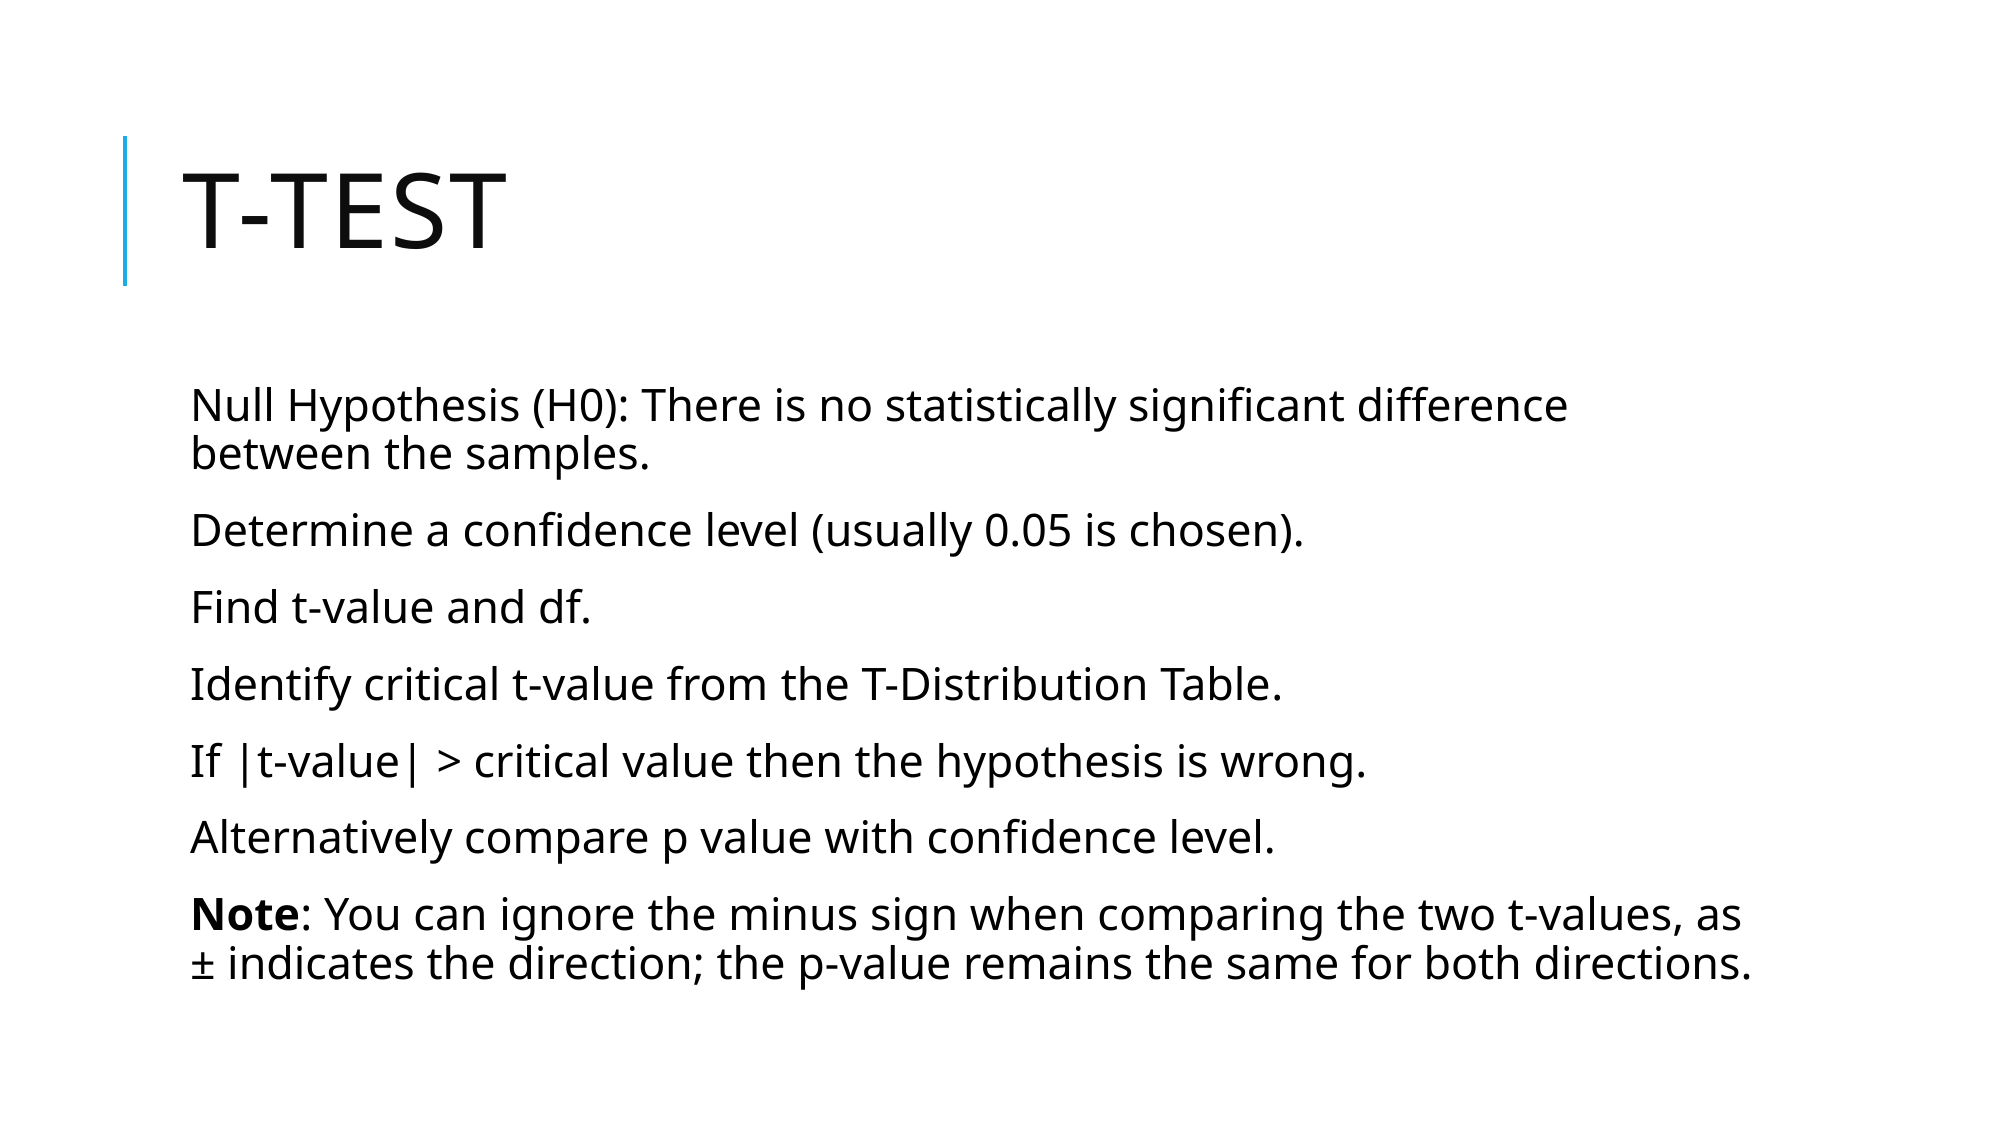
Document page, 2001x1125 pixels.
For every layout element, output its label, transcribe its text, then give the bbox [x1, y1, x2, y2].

title T-test [168, 96, 1763, 342]
list Null Hypothesis (H0): There is no statistically significant difference between the samples. Determine a confidence level (usually 0.05 is chosen). Find t-value and df. Identify critical t-value from the T-Distribution Table. If |t-value| > critical value then the hypothesis is wrong. Alternatively compare p value with confidence level. Note: You can ignore the minus sign when comparing the two t-values, as ± indicates the direction; the p-value remains the same for both directions. [168, 375, 1763, 1035]
